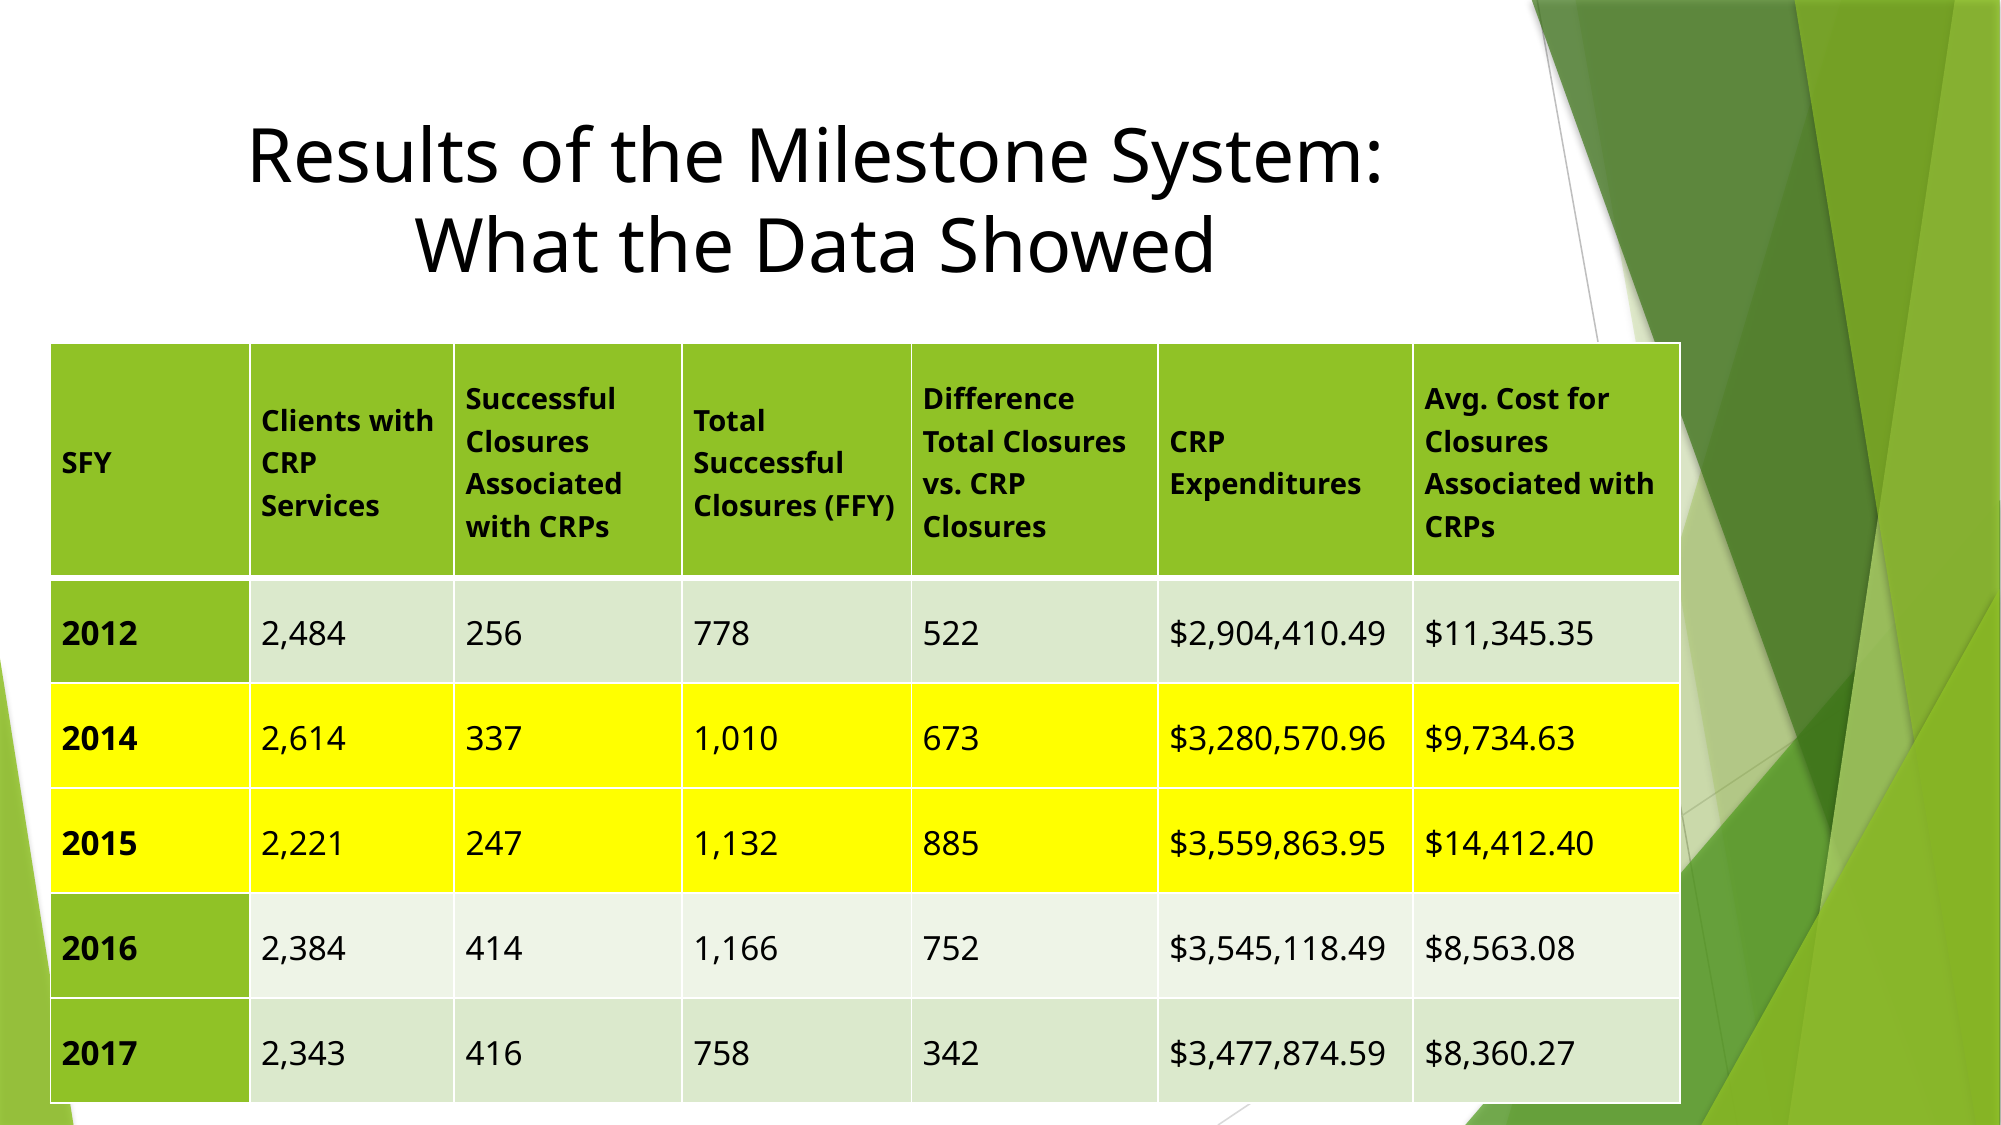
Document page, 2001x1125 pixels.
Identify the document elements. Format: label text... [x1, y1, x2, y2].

table_cell 2,221 [251, 789, 453, 892]
table_cell 673 [912, 684, 1157, 787]
table_cell 337 [455, 684, 681, 787]
table_cell 256 [455, 581, 681, 682]
table_cell 342 [912, 999, 1157, 1102]
table_cell 247 [455, 789, 681, 892]
table_cell 2012 [51, 581, 249, 682]
table_header SFY [51, 344, 249, 575]
table_header CRP Expenditures [1159, 344, 1412, 575]
table_header Clients with CRP Services [251, 344, 453, 575]
table_cell 1,166 [683, 894, 911, 997]
table_cell 2015 [51, 789, 249, 892]
table_cell $11,345.35 [1414, 581, 1679, 682]
table_cell 2,343 [251, 999, 453, 1102]
table_cell $3,477,874.59 [1159, 999, 1412, 1102]
table_cell $8,563.08 [1414, 894, 1679, 997]
table_cell $9,734.63 [1414, 684, 1679, 787]
table_cell 2,484 [251, 581, 453, 682]
table_cell 416 [455, 999, 681, 1102]
table_header Difference Total Closures vs. CRP Closures [912, 344, 1157, 575]
table_header Total Successful Closures (FFY) [683, 344, 911, 575]
table_cell 1,010 [683, 684, 911, 787]
table_cell 2014 [51, 684, 249, 787]
table_cell 885 [912, 789, 1157, 892]
table_cell 778 [683, 581, 911, 682]
table_cell 2016 [51, 894, 249, 997]
table_cell 2017 [51, 999, 249, 1102]
table_cell $14,412.40 [1414, 789, 1679, 892]
table_cell 1,132 [683, 789, 911, 892]
table_cell 752 [912, 894, 1157, 997]
table_cell 758 [683, 999, 911, 1102]
table_cell $8,360.27 [1414, 999, 1679, 1102]
table_cell $2,904,410.49 [1159, 581, 1412, 682]
table_cell 2,384 [251, 894, 453, 997]
table_cell $3,559,863.95 [1159, 789, 1412, 892]
table_cell 414 [455, 894, 681, 997]
table_cell $3,280,570.96 [1159, 684, 1412, 787]
table_cell 2,614 [251, 684, 453, 787]
title Results of the Milestone System: What the Data Showed [111, 99, 1522, 317]
table_cell $3,545,118.49 [1159, 894, 1412, 997]
table_header Successful Closures Associated with CRPs [455, 344, 681, 575]
table_header Avg. Cost for Closures Associated with CRPs [1414, 344, 1679, 575]
table_cell 522 [912, 581, 1157, 682]
